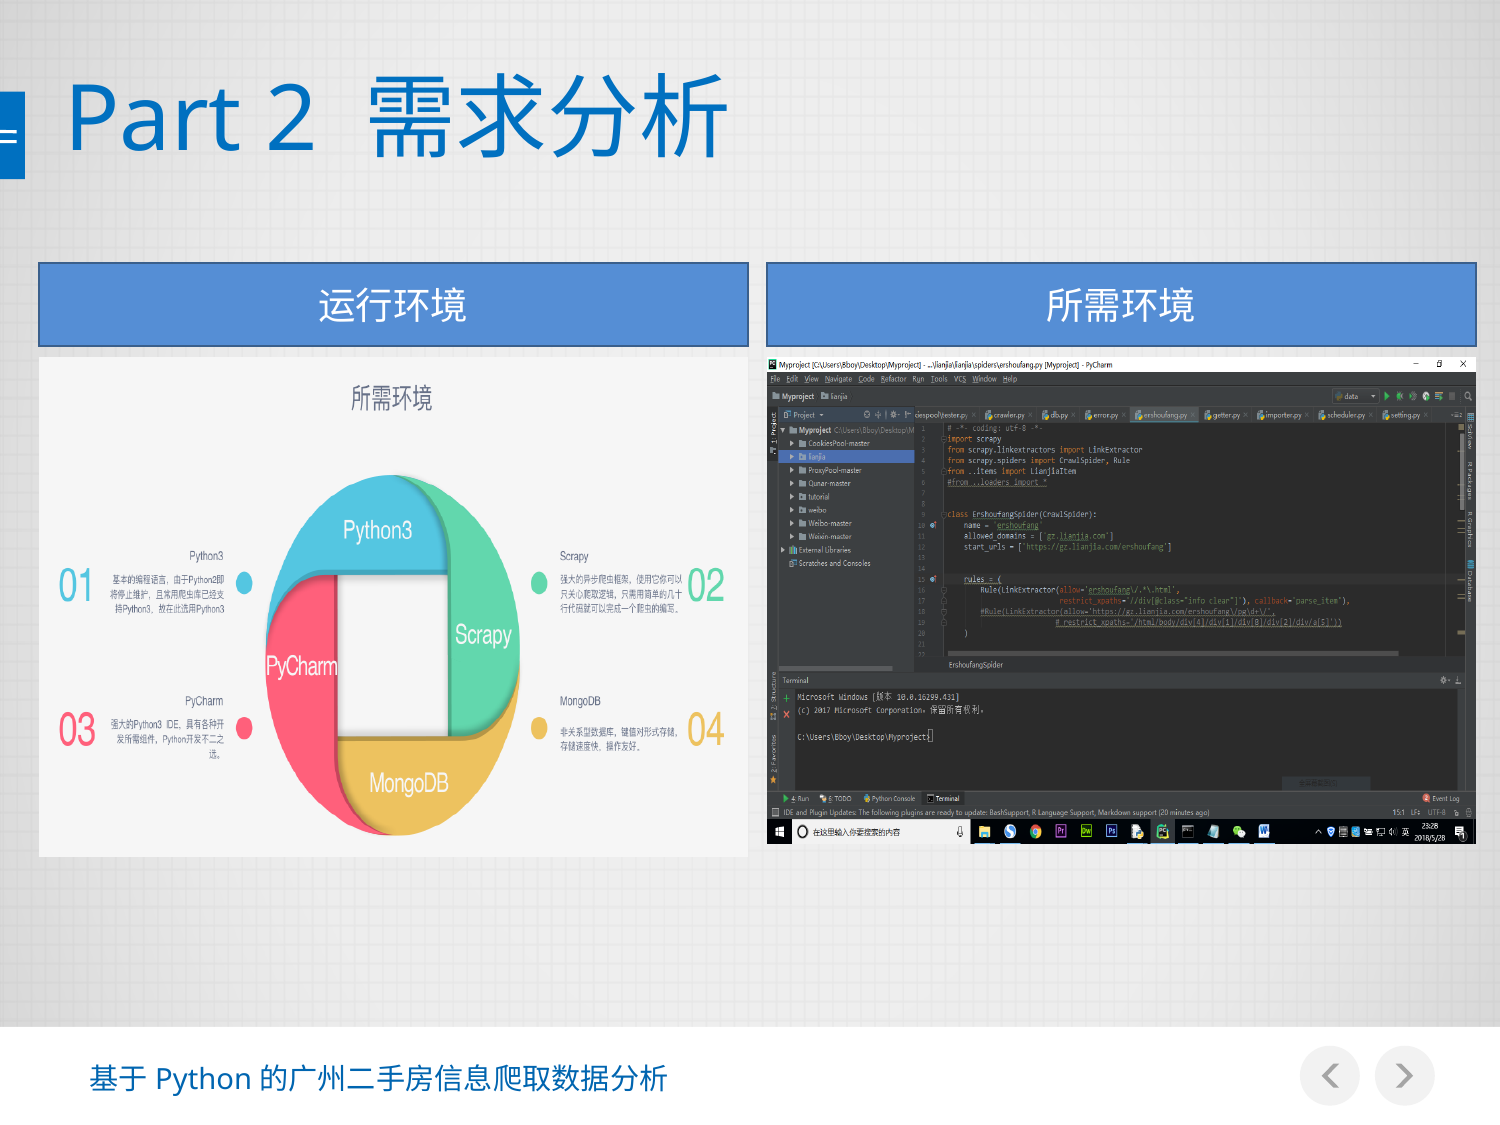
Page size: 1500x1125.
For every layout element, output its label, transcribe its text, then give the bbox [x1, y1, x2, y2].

footer 基于Python的广州二手房信息爬取数据分析 [74, 1045, 1163, 1111]
text_box 所需环境 [766, 262, 1477, 347]
text_box Part 2 需求分析 [49, 51, 747, 177]
picture [0, 0, 1500, 1026]
text_box 运行环境 [38, 262, 749, 347]
